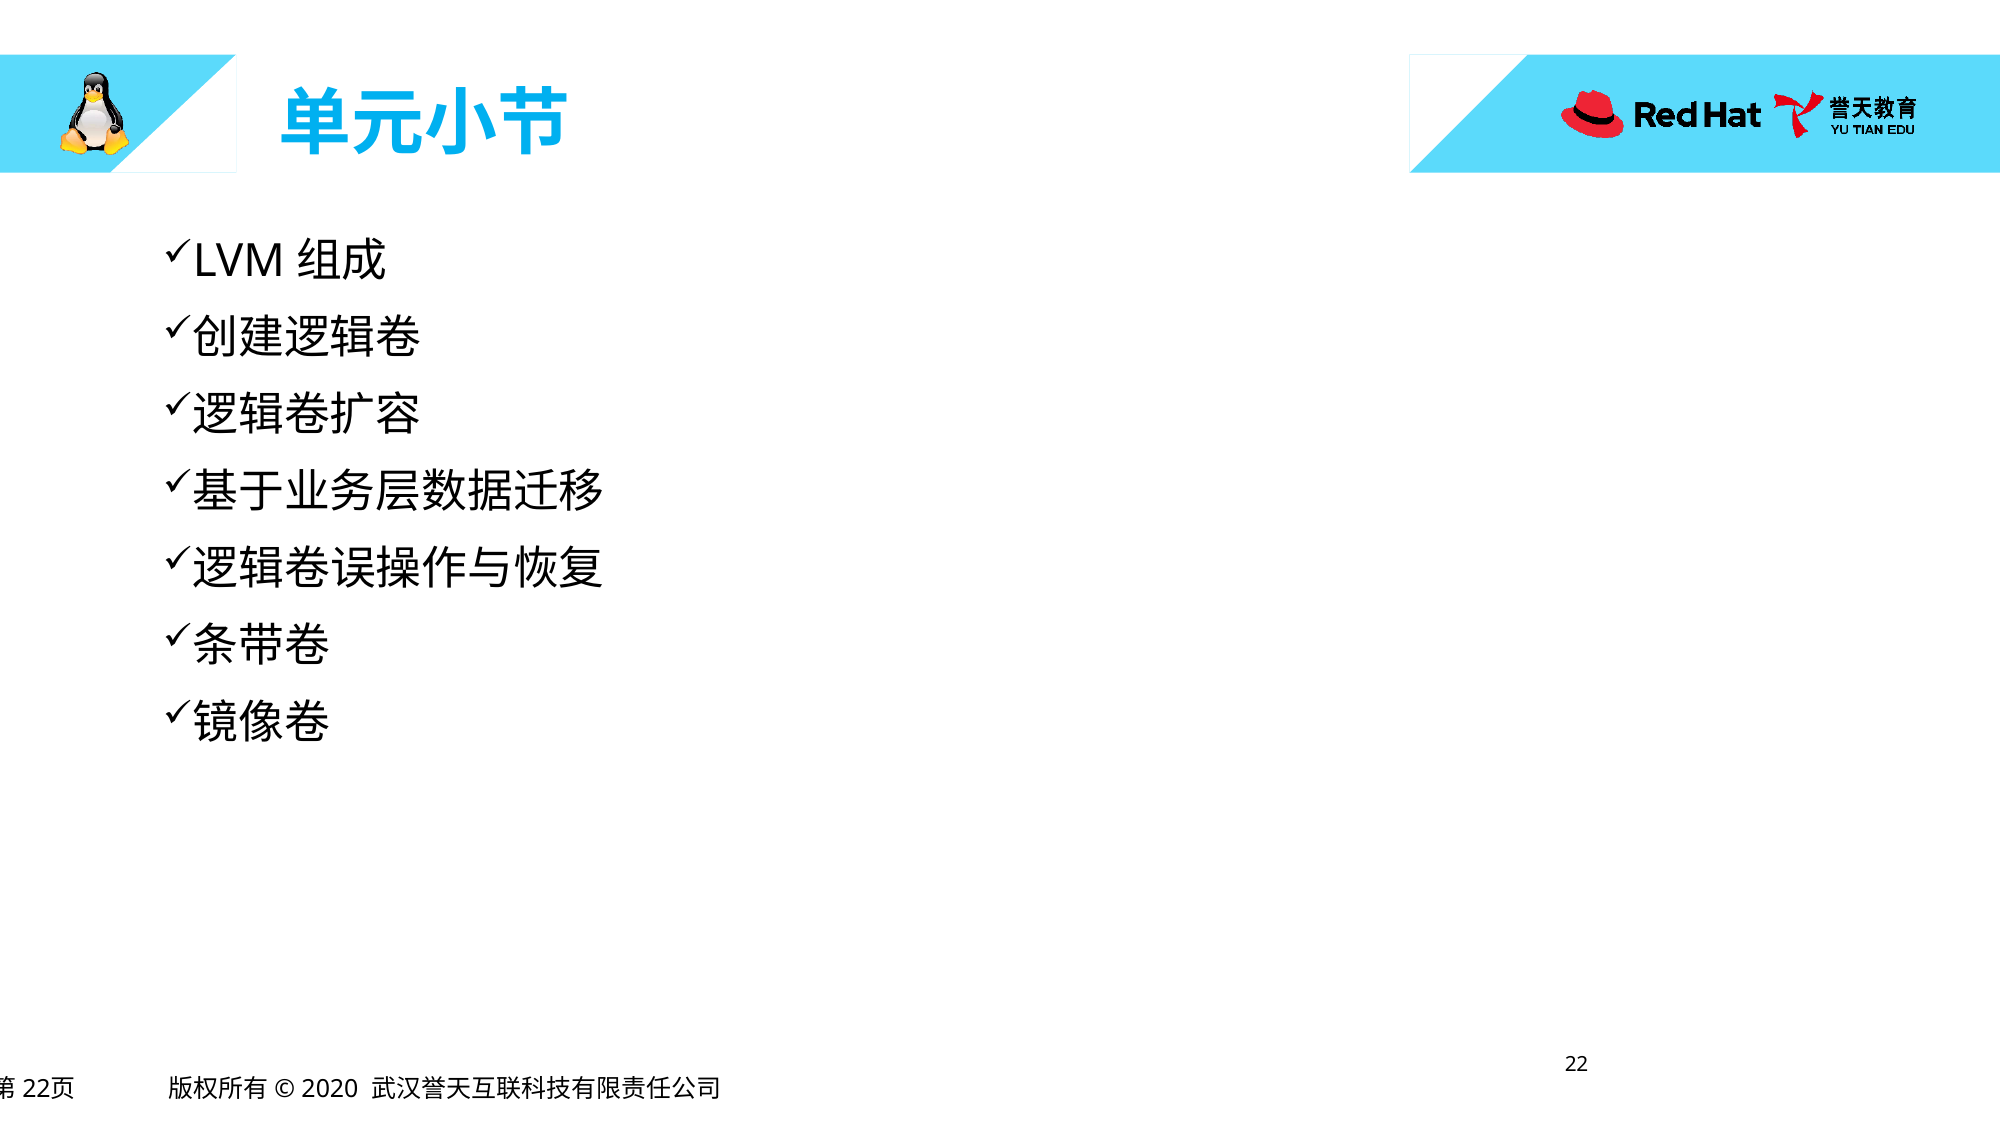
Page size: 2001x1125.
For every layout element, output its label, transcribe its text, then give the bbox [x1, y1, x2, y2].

slide_number 21 [1550, 1042, 2000, 1103]
picture [1561, 90, 1761, 138]
list LVM组成 创建逻辑卷 逻辑卷扩容 基于业务层数据迁移 逻辑卷误操作与恢复 条带卷 镜像卷 [149, 202, 1882, 971]
picture [60, 72, 129, 155]
picture [1774, 90, 1916, 138]
